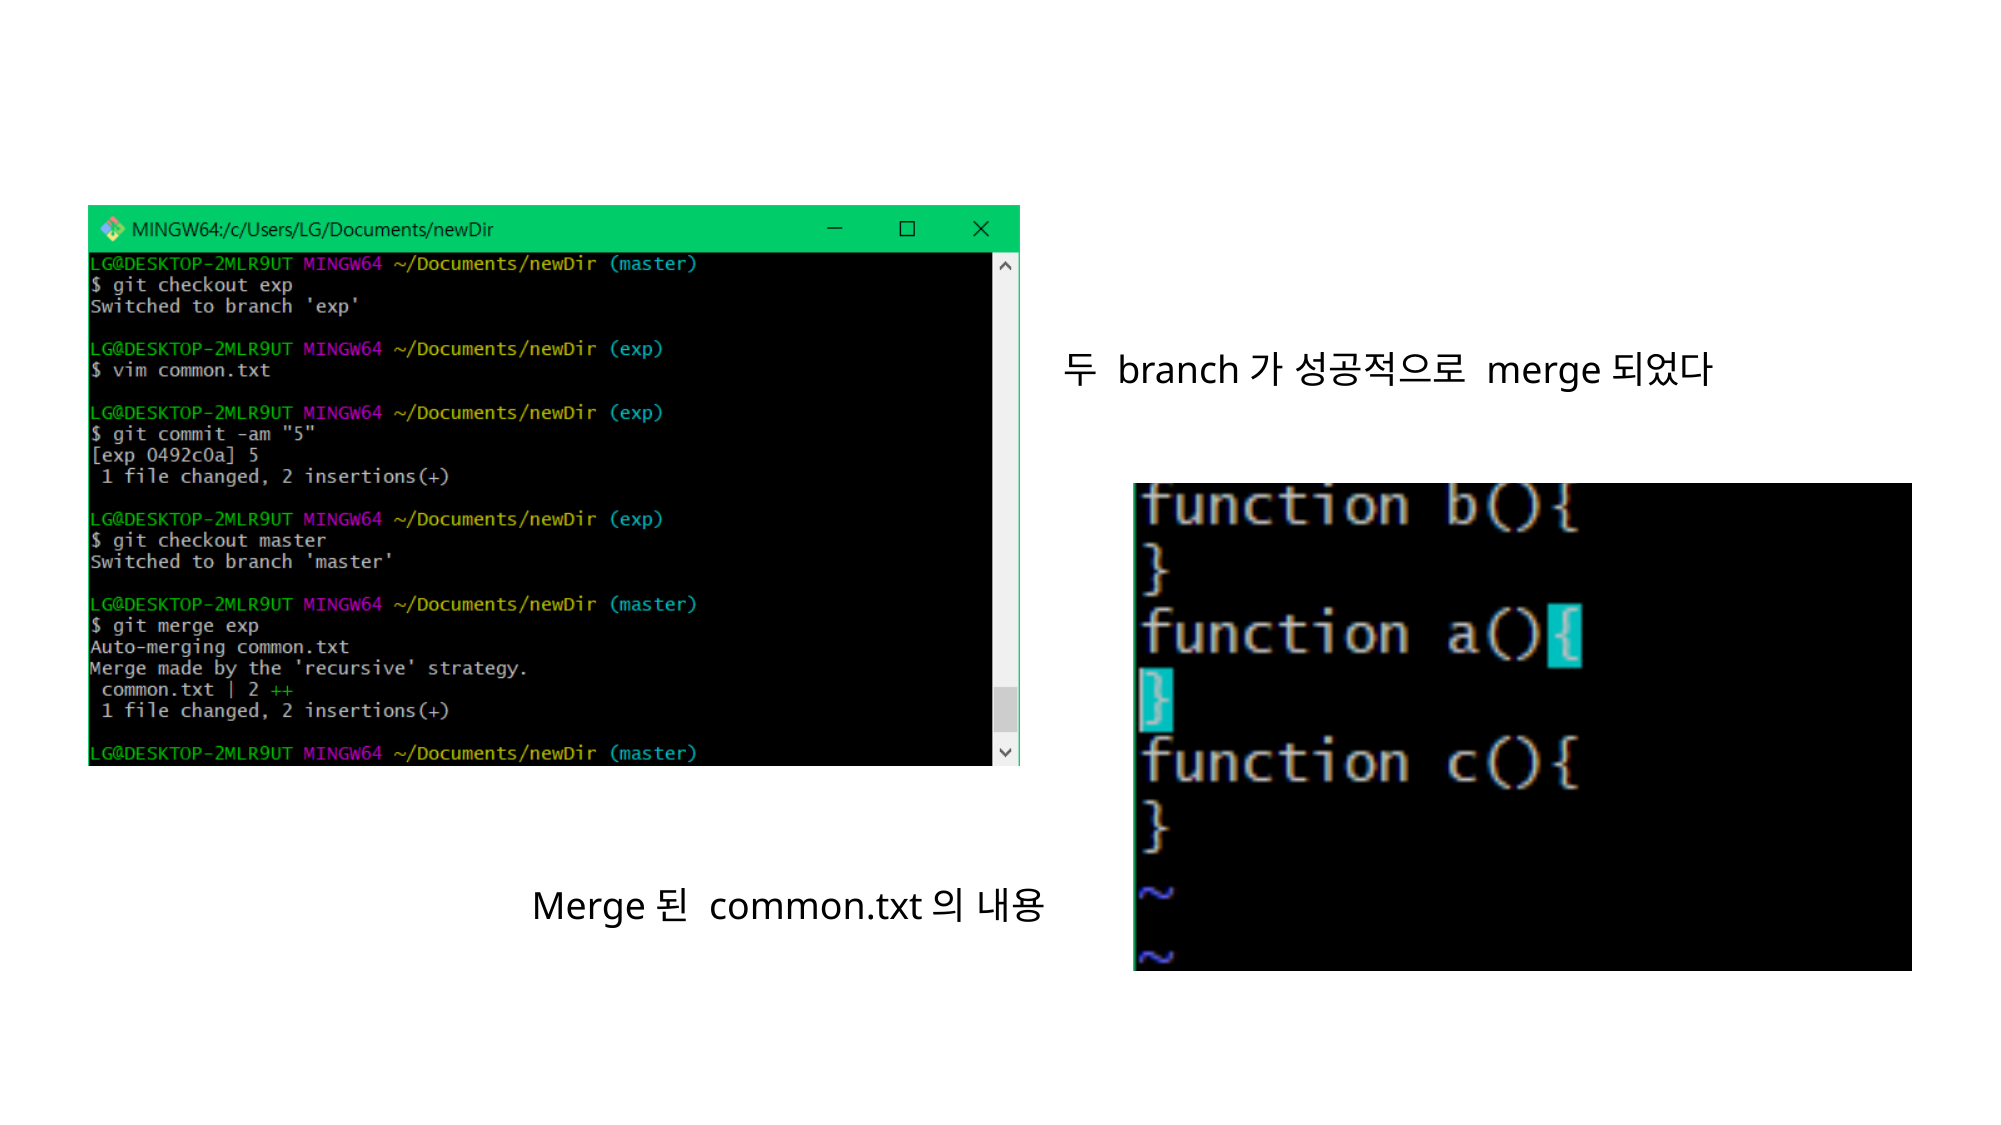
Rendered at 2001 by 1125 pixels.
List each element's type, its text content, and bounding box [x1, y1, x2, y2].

text_box 두 branch가 성공적으로 merge되었다 [1048, 338, 1730, 399]
text_box Merge된 common.txt의 내용 [516, 874, 1061, 935]
picture [1130, 482, 1912, 971]
picture [88, 205, 1020, 766]
